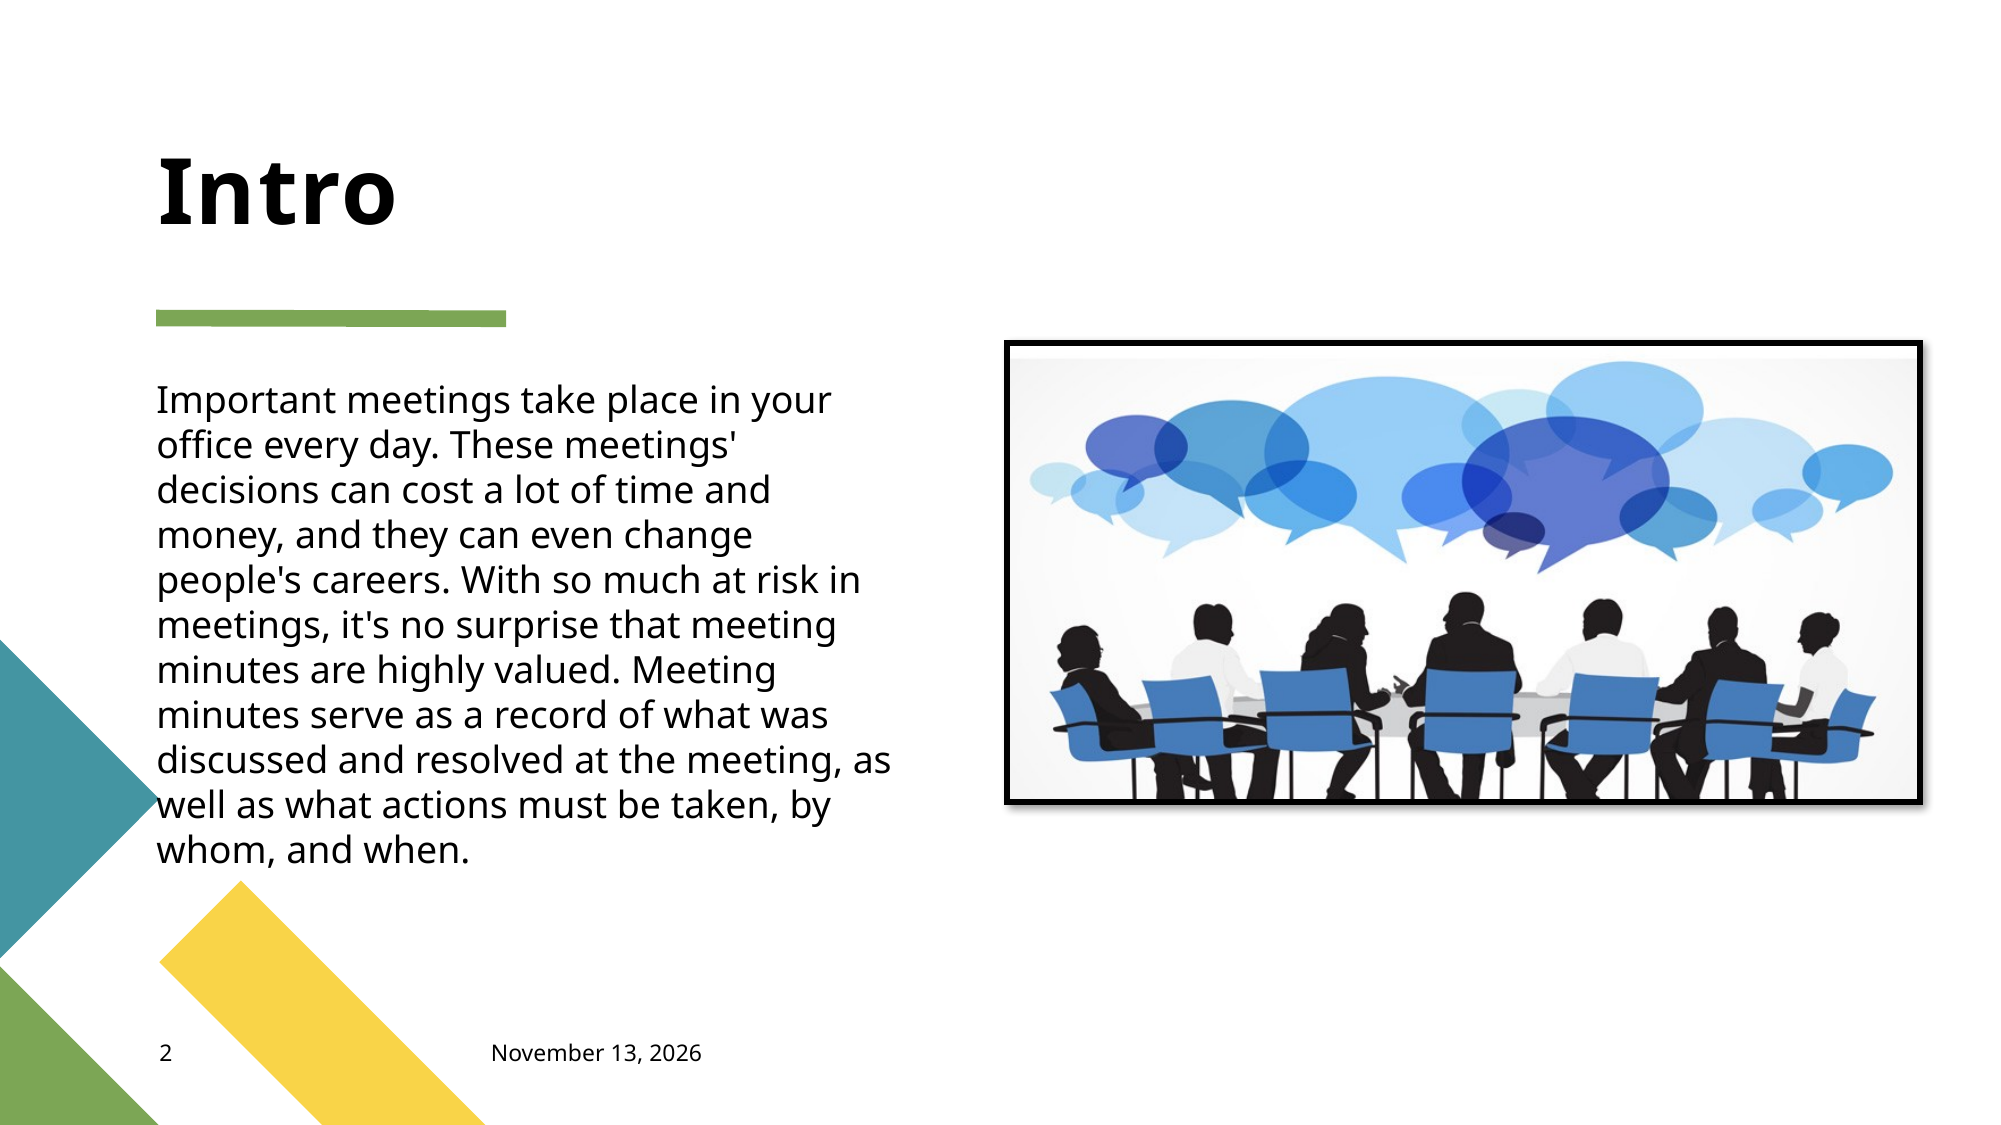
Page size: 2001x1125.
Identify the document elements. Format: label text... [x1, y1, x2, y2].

list Important meetings take place in your office every day. These meetings' decisions can cost a lot of time and money, and they can even change people's careers. With so much at risk in meetings, it's no surprise that meeting minutes are highly valued. Meeting minutes serve as a record of what was discussed and resolved at the meeting, as well as what actions must be taken, by whom, and when. [156, 375, 907, 835]
picture [1010, 345, 1917, 800]
slide_number 2 [159, 1038, 246, 1080]
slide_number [490, 1038, 707, 1080]
title Intro [158, 144, 969, 245]
